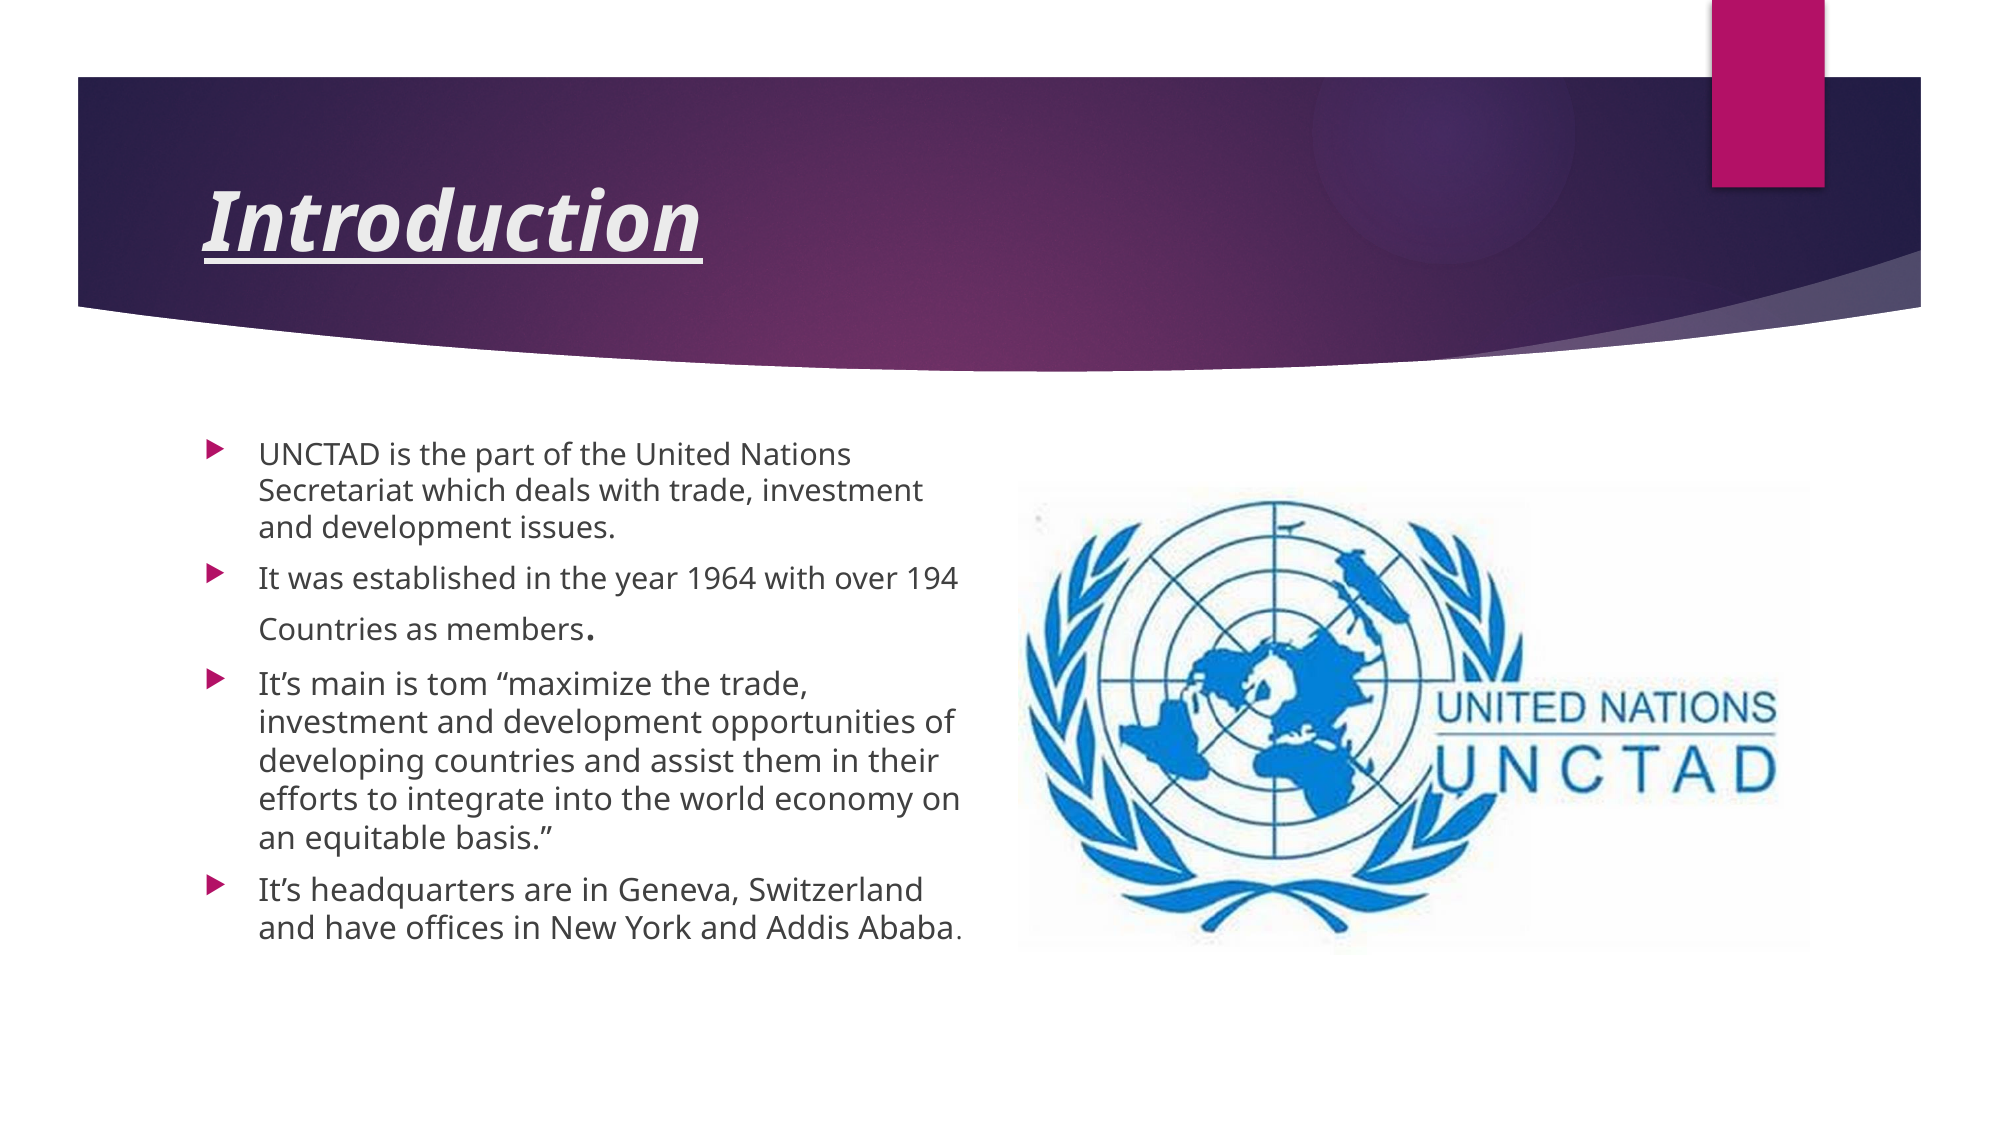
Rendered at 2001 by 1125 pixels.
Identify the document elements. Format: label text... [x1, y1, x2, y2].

list UNCTAD is the part of the United Nations Secretariat which deals with trade, investment and development issues. It was established in the year 1964 with over 194 Countries as members. It’s main is tom “maximize the trade, investment and development opportunities of developing countries and assist them in their efforts to integrate into the world economy on an equitable basis.” It’s headquarters are in Geneva, Switzerland and have offices in New York and Addis Ababa. [189, 427, 981, 988]
title Introduction [189, 159, 1627, 276]
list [1018, 460, 1811, 955]
